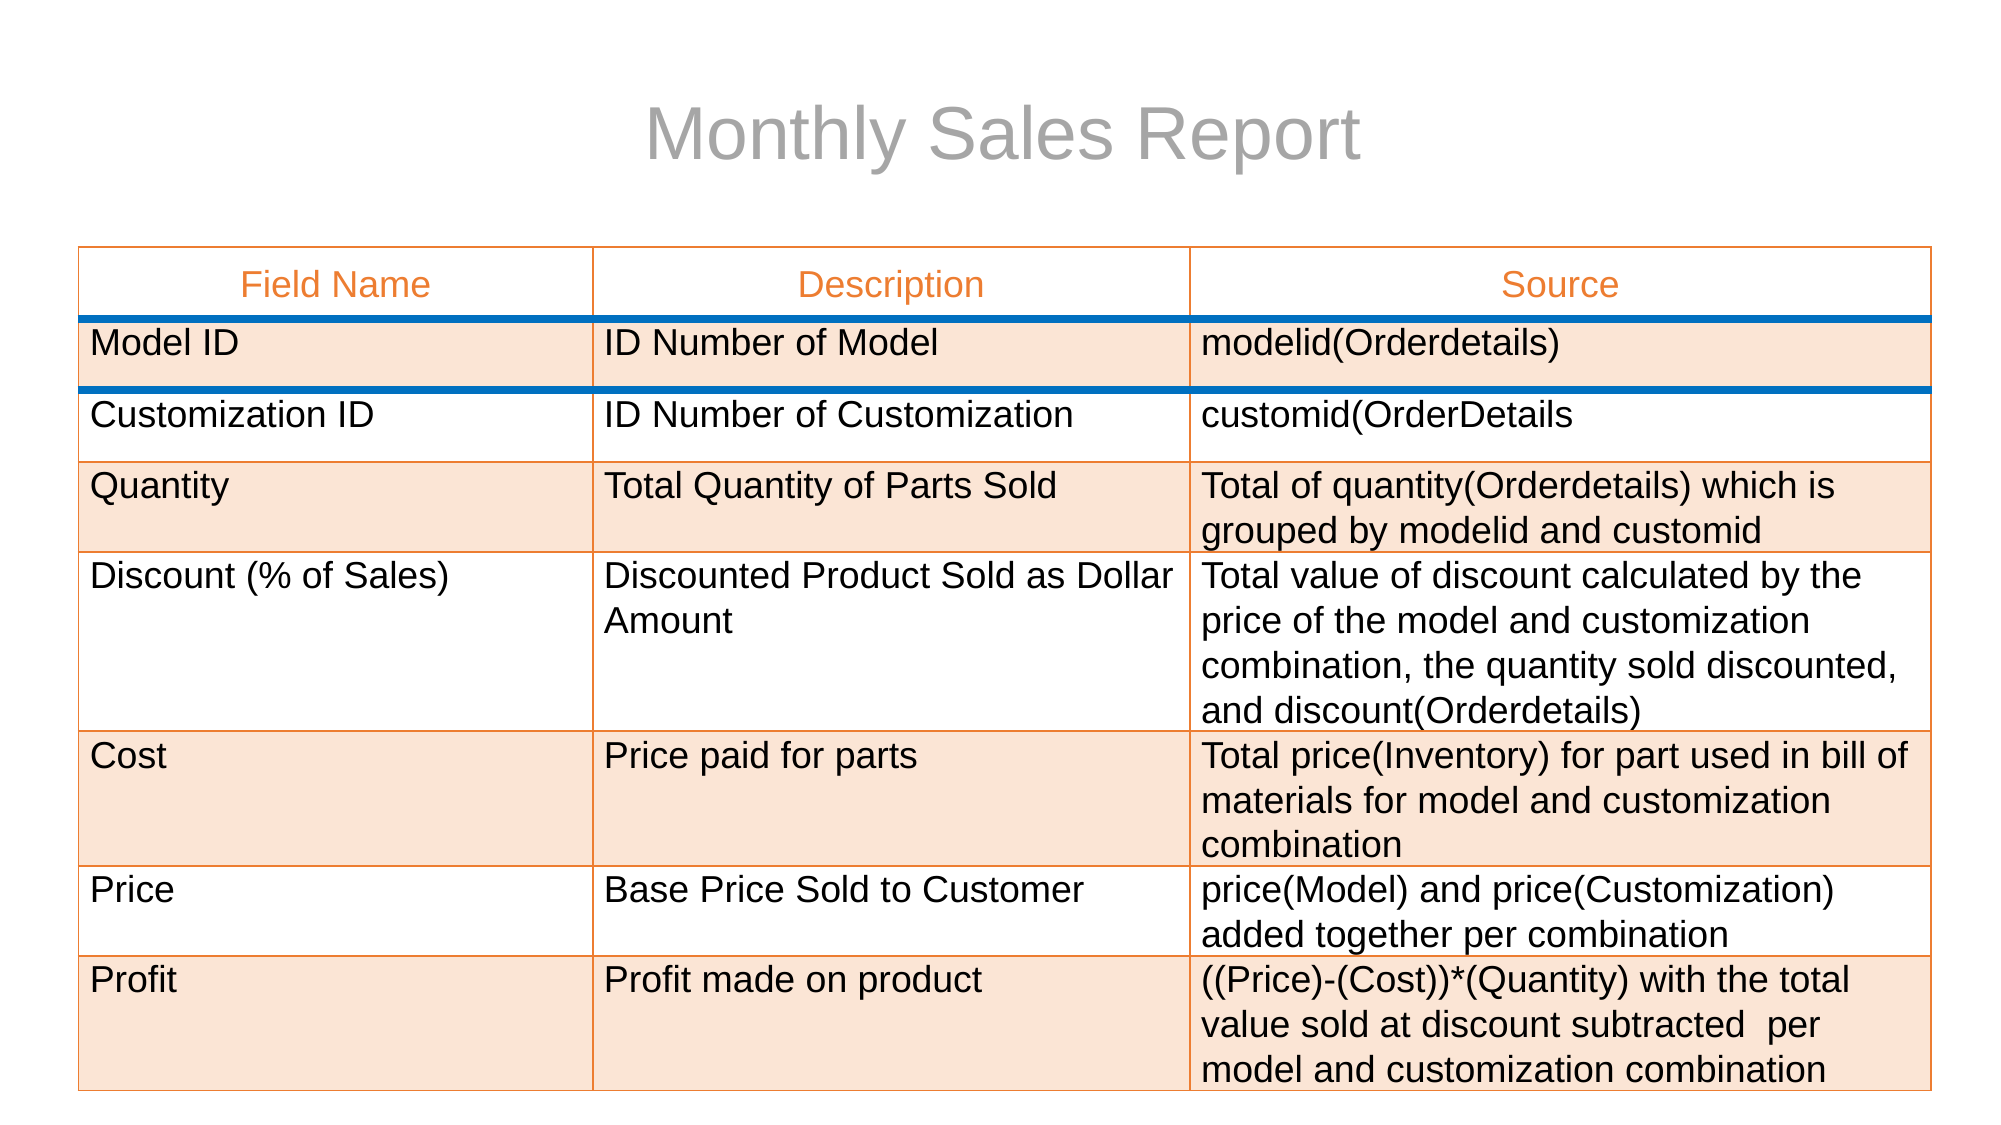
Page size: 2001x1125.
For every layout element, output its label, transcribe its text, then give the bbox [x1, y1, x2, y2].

table_cell Profit [79, 957, 592, 1090]
table_cell Total value of discount calculated by the price of the model and customization combination, the quantity sold discounted, and discount(Orderdetails) [1191, 553, 1930, 730]
table_cell Total price(Inventory) for part used in bill of materials for model and customization combination [1191, 732, 1930, 865]
table_cell Model ID [79, 323, 592, 386]
table_cell Cost [79, 732, 592, 865]
table_cell modelid(Orderdetails) [1191, 323, 1930, 386]
table_header Description [594, 272, 1189, 315]
table_cell Customization ID [79, 394, 592, 461]
table_cell ((Price)-(Cost))*(Quantity) with the total value sold at discount subtracted per model and customization combination [1191, 957, 1930, 1090]
table_cell Discount (% of Sales) [79, 553, 592, 730]
table_cell customid(OrderDetails [1191, 394, 1930, 461]
table_cell ID Number of Model [594, 323, 1189, 386]
table_header Source [1191, 248, 1930, 315]
table_cell Discounted Product Sold as Dollar Amount [594, 553, 1189, 730]
table_cell Total of quantity(Orderdetails) which is grouped by modelid and customid [1191, 463, 1930, 551]
table_cell Price [79, 867, 592, 955]
table_cell Total Quantity of Parts Sold [594, 463, 1189, 551]
table_header Field Name [79, 248, 592, 315]
table_cell price(Model) and price(Customization) added together per combination [1191, 867, 1930, 955]
table_cell Price paid for parts [594, 732, 1189, 865]
table_cell Profit made on product [594, 957, 1189, 1090]
text_box Monthly Sales Report [298, 76, 1708, 272]
table_cell Quantity [79, 463, 592, 551]
table_cell Base Price Sold to Customer [594, 867, 1189, 955]
table_cell ID Number of Customization [594, 394, 1189, 461]
